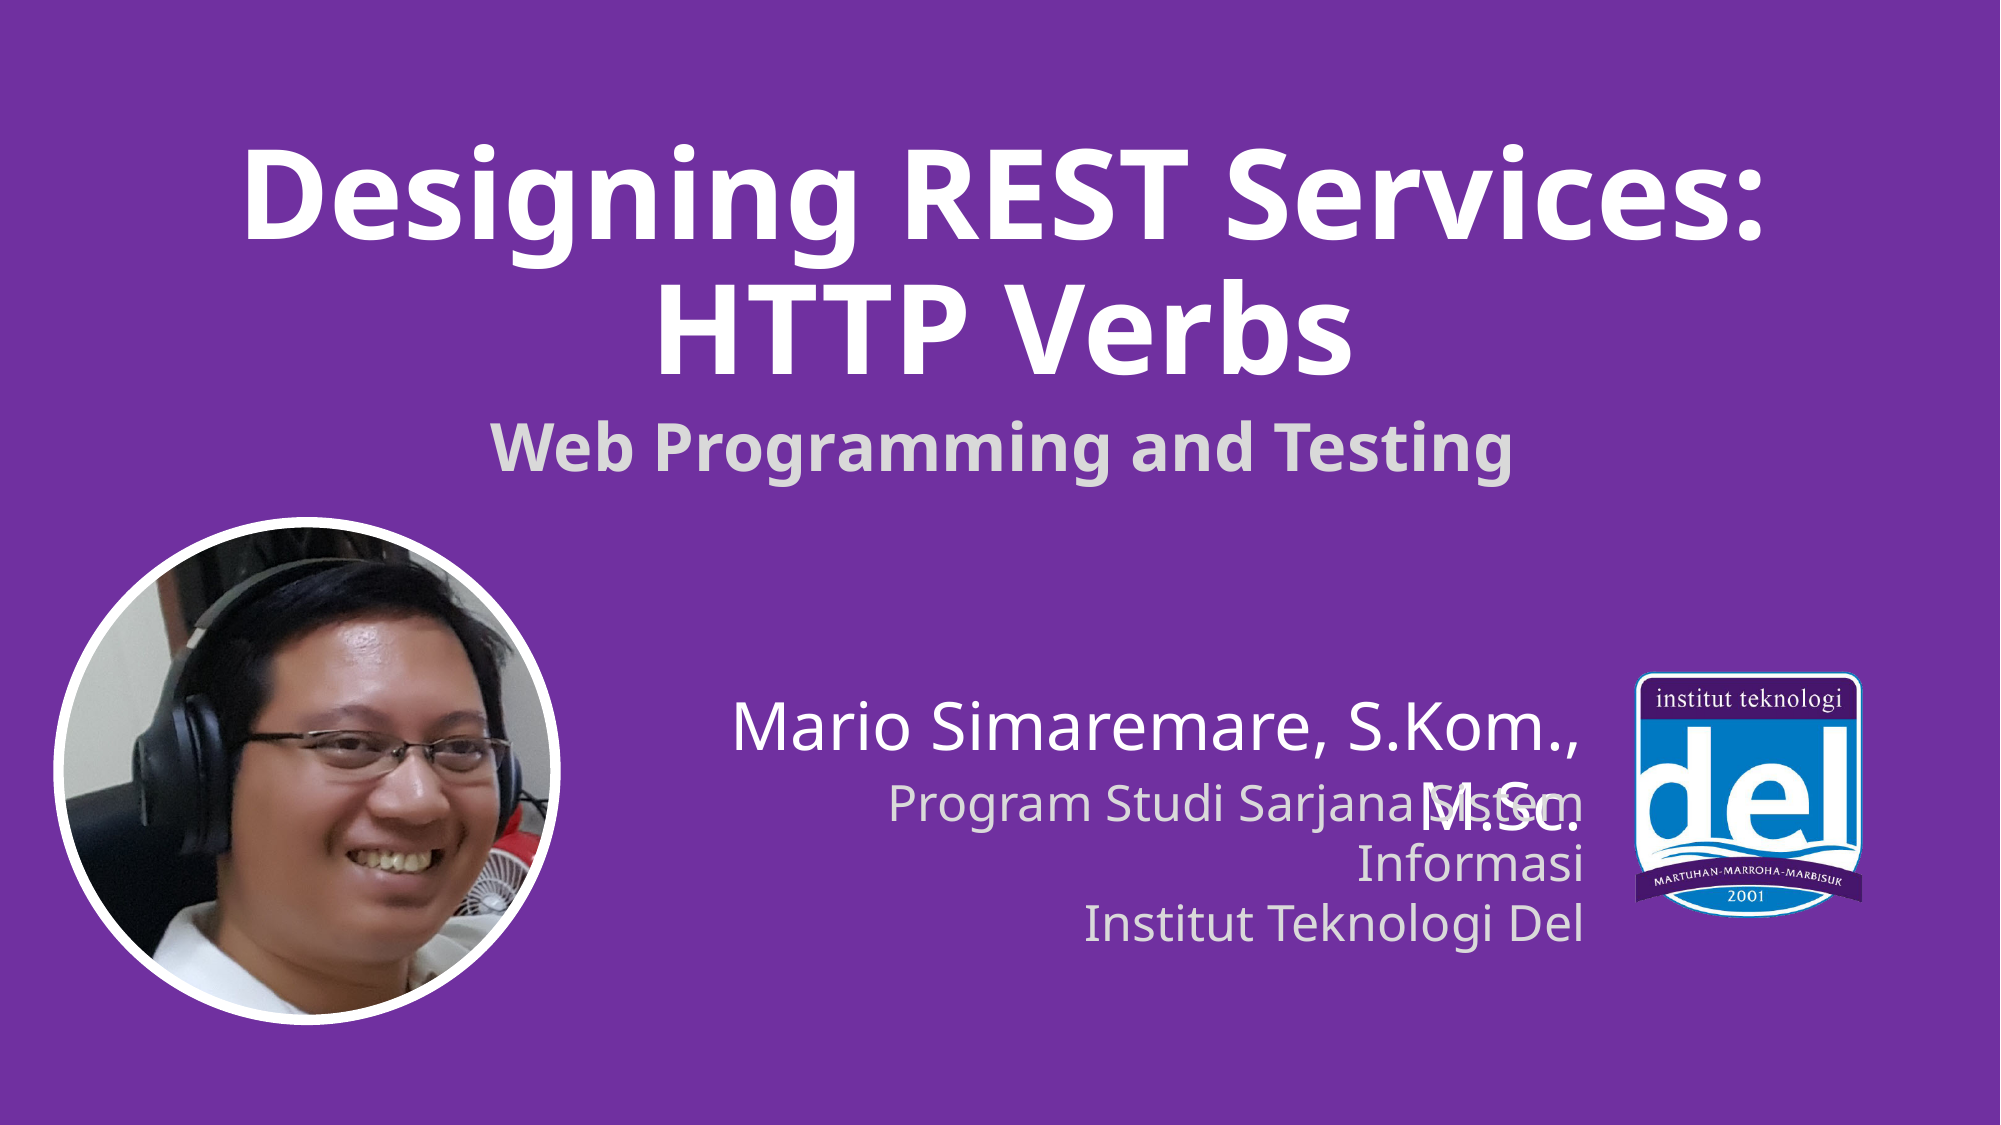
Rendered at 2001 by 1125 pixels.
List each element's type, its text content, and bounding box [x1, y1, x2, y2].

title Designing REST Services: HTTP Verbs [66, 124, 1941, 404]
subtitle Web Programming and Testing [66, 403, 1941, 496]
picture [1633, 670, 1863, 918]
picture [64, 528, 550, 1014]
